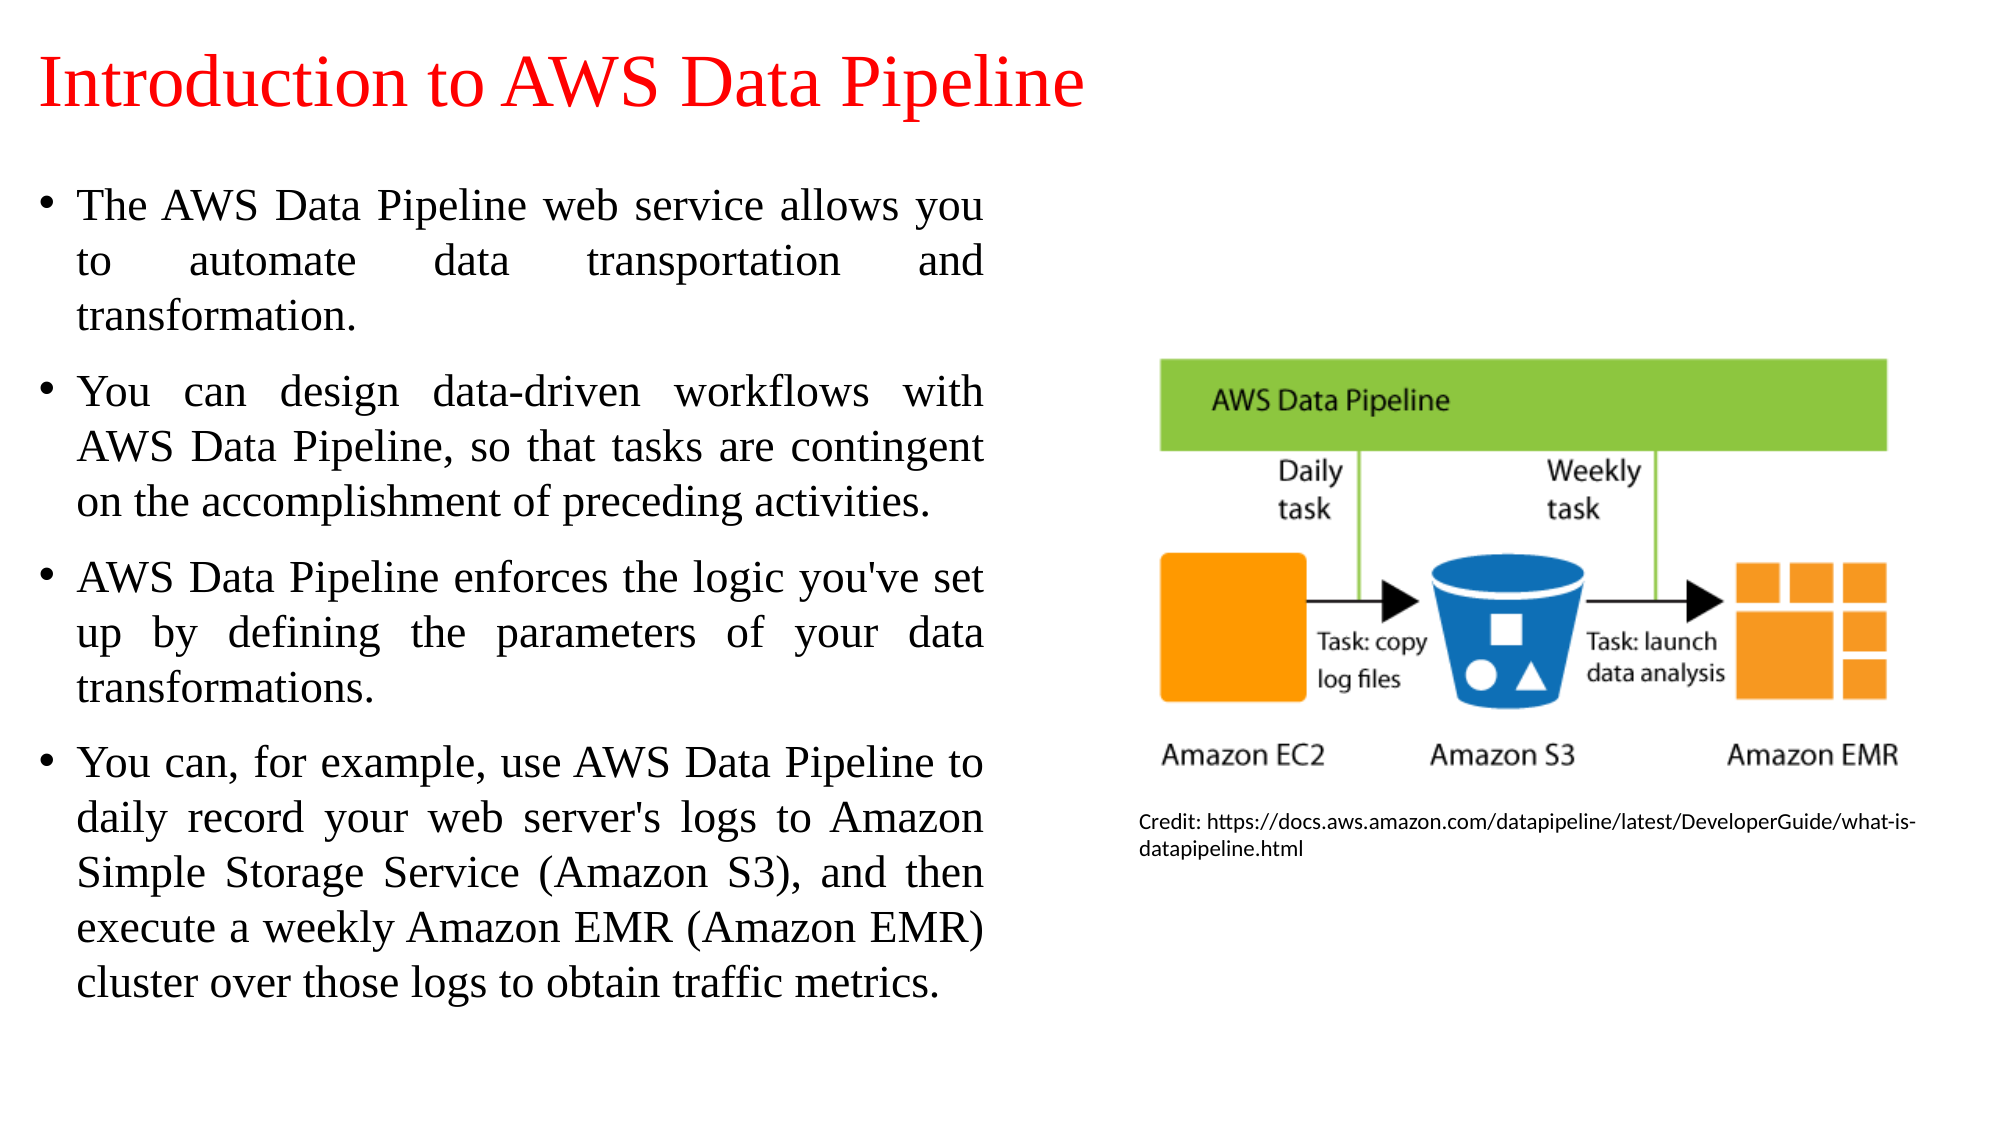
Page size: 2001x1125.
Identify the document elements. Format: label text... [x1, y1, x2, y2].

title Introduction to AWS Data Pipeline [23, 22, 1956, 143]
text_box Credit: https://docs.aws.amazon.com/datapipeline/latest/DeveloperGuide/what-is-datapipeline.html [1124, 798, 1945, 869]
picture [1113, 323, 1934, 802]
list The AWS Data Pipeline web service allows you to automate data transportation and transformation. You can design data-driven workflows with AWS Data Pipeline, so that tasks are contingent on the accomplishment of preceding activities. AWS Data Pipeline enforces the logic you've set up by defining the parameters of your data transformations. You can, for example, use AWS Data Pipeline to daily record your web server's logs to Amazon Simple Storage Service (Amazon S3), and then execute a weekly Amazon EMR (Amazon EMR) cluster over those logs to obtain traffic metrics. [23, 167, 1000, 1099]
